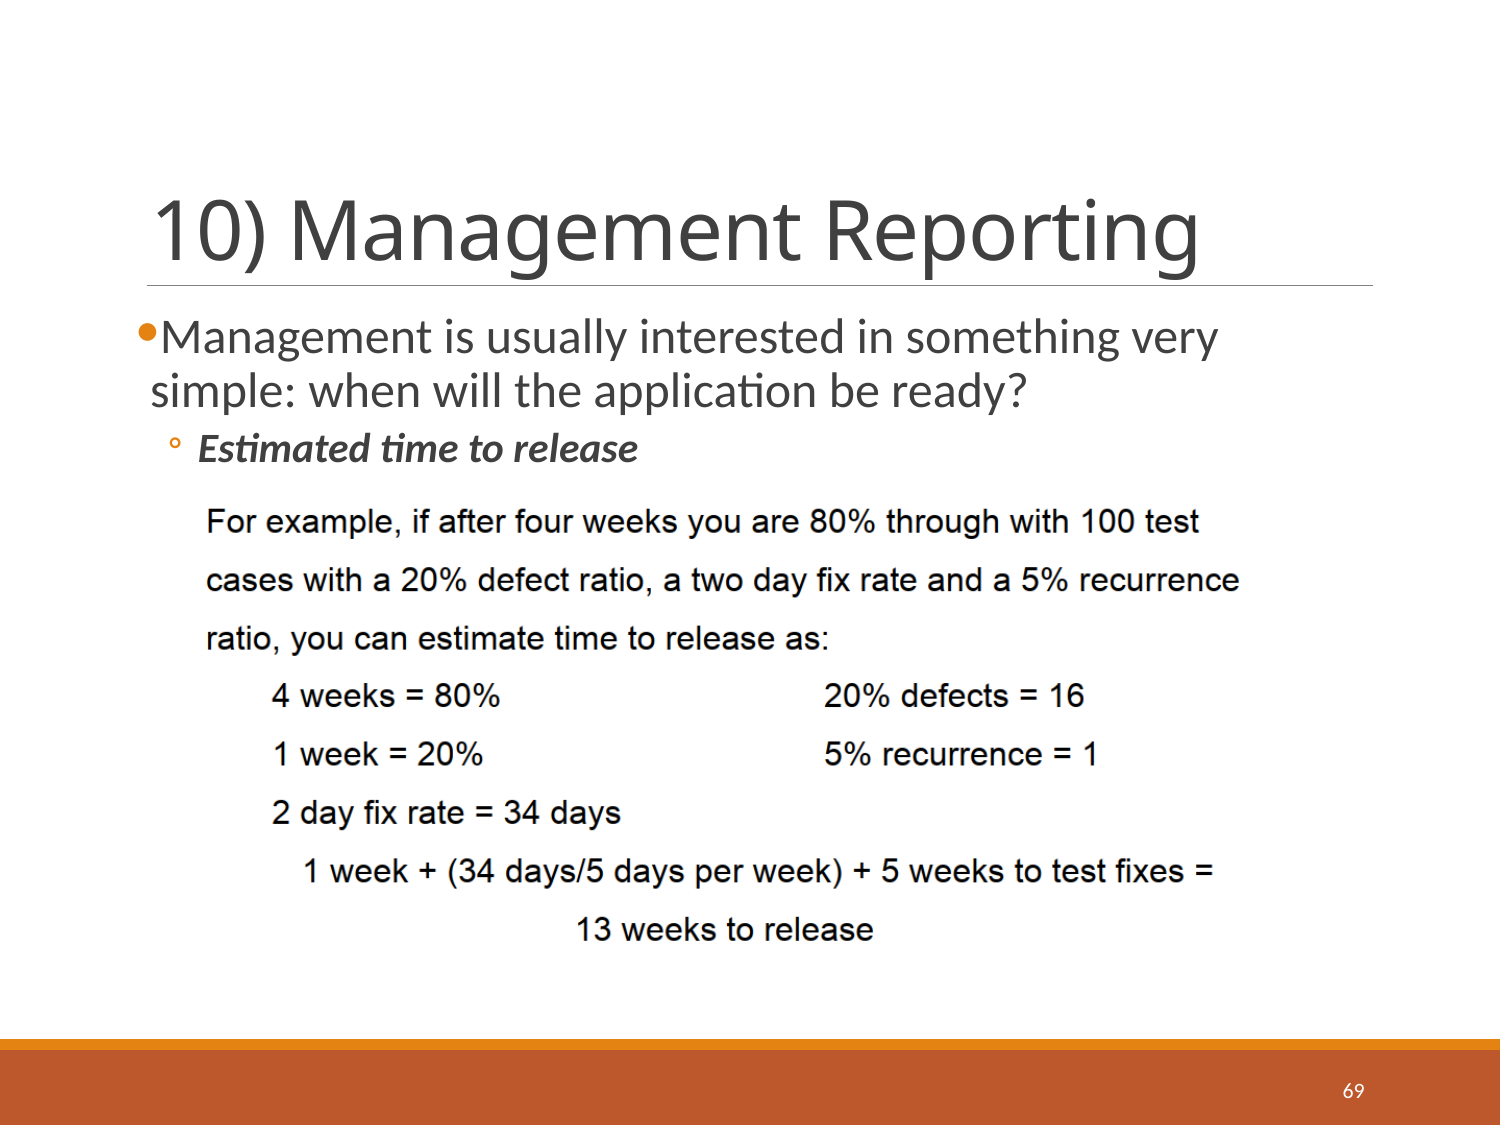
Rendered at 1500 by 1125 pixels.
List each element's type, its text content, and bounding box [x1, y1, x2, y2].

picture [183, 491, 1270, 946]
slide_number 69 [1218, 1059, 1380, 1120]
title 10) Management Reporting [135, 47, 1373, 285]
list Management is usually interested in something very simple: when will the application be ready? Estimated time to release [135, 302, 1373, 963]
